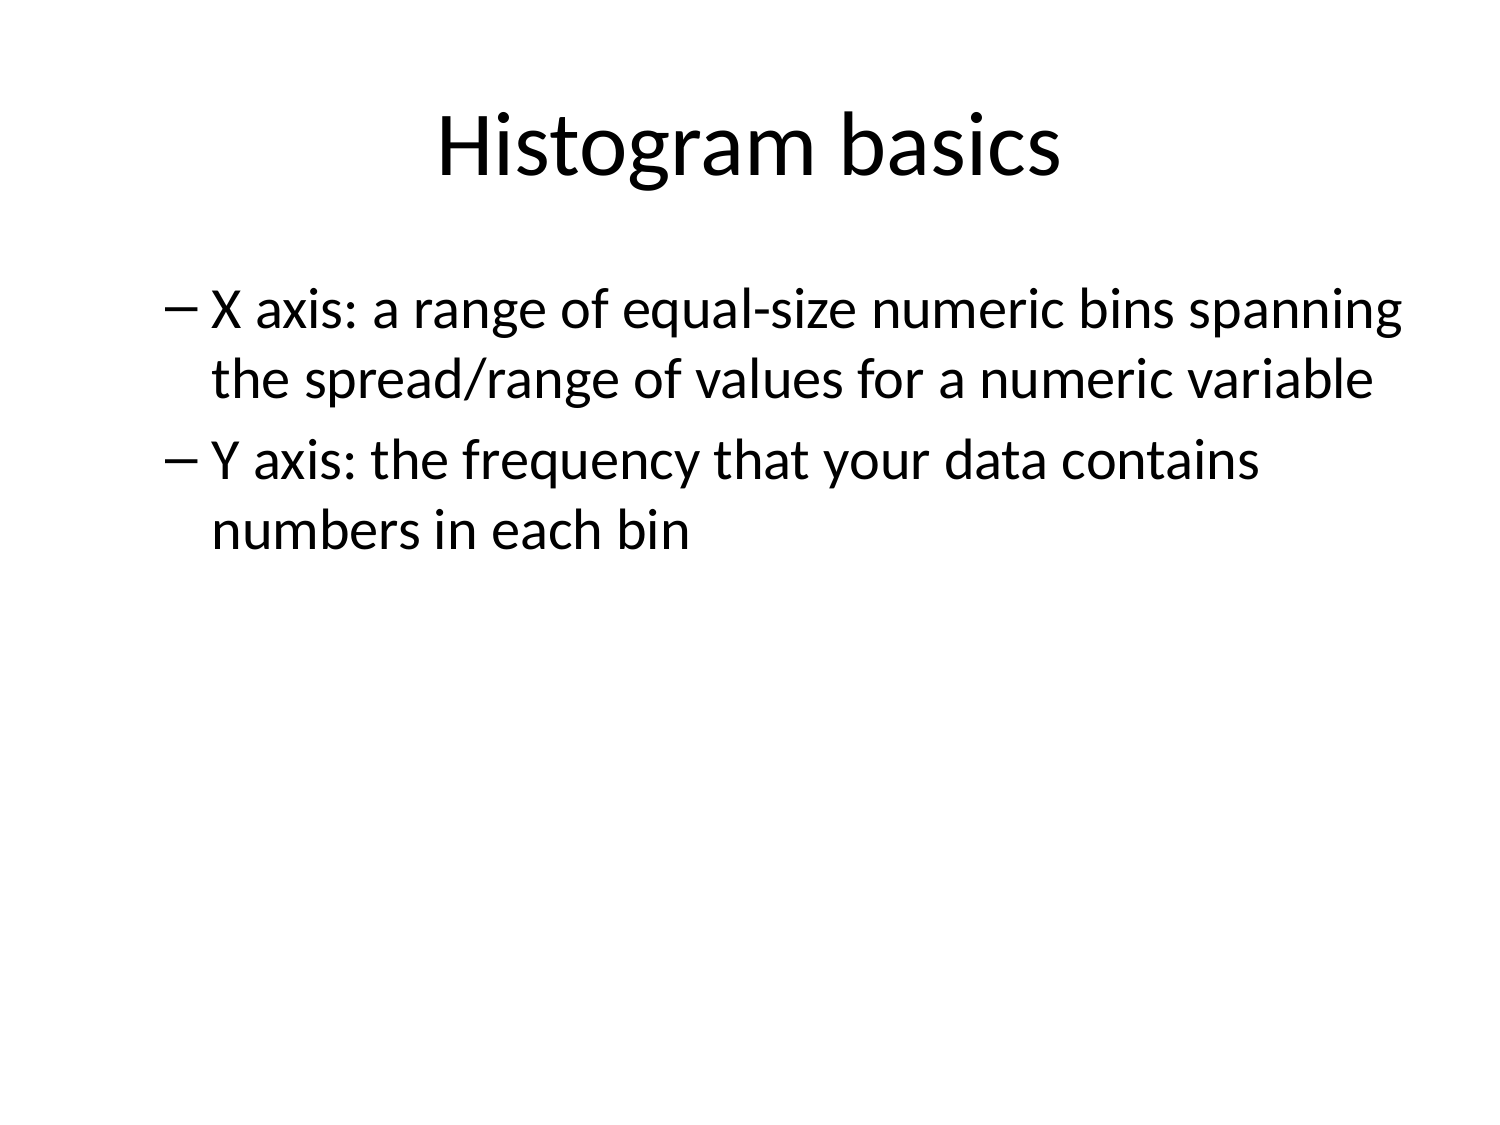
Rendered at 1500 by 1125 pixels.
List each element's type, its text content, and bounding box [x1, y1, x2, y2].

title Histogram basics [75, 45, 1425, 233]
list X axis: a range of equal-size numeric bins spanning the spread/range of values for a numeric variable Y axis: the frequency that your data contains numbers in each bin [75, 262, 1425, 1005]
